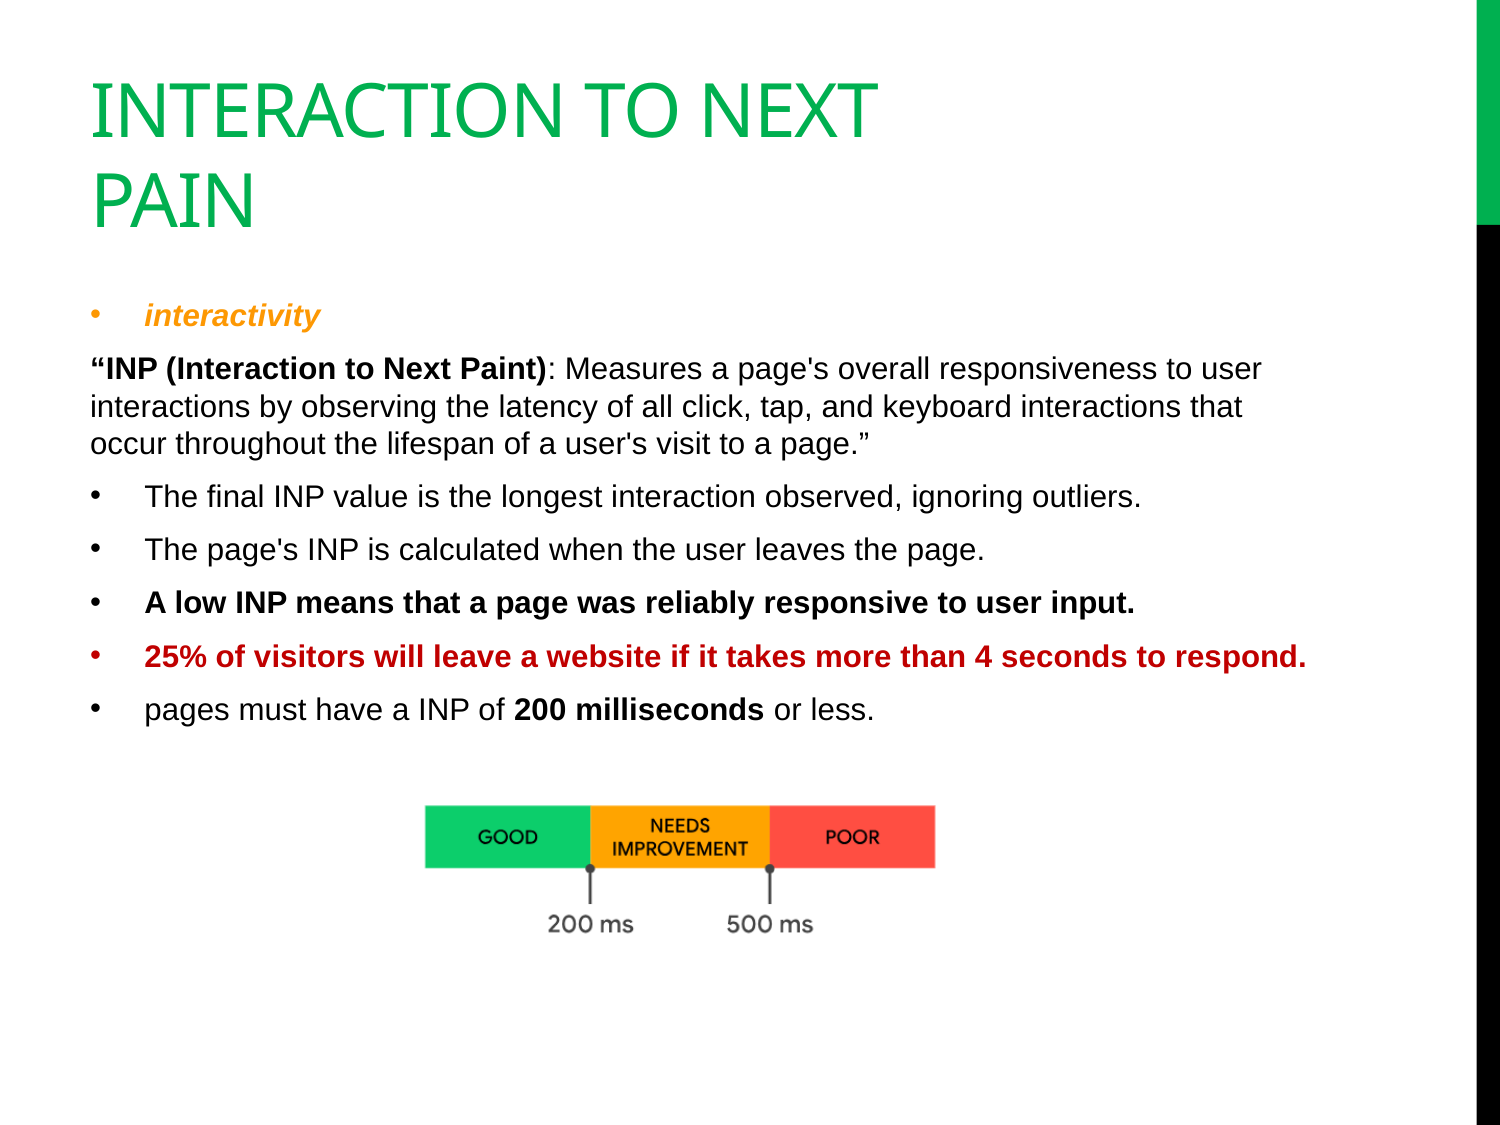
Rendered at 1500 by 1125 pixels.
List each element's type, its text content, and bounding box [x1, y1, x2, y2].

title Interaction to next pain [75, 25, 1025, 250]
list interactivity “INP (Interaction to Next Paint): Measures a page's overall responsiveness to user interactions by observing the latency of all click, tap, and keyboard interactions that occur throughout the lifespan of a user's visit to a page.” The final INP value is the longest interaction observed, ignoring outliers. The page's INP is calculated when the user leaves the page. A low INP means that a page was reliably responsive to user input. 25% of visitors will leave a website if it takes more than 4 seconds to respond. pages must have a INP of 200 milliseconds or less. [75, 287, 1325, 1005]
picture [411, 799, 947, 945]
